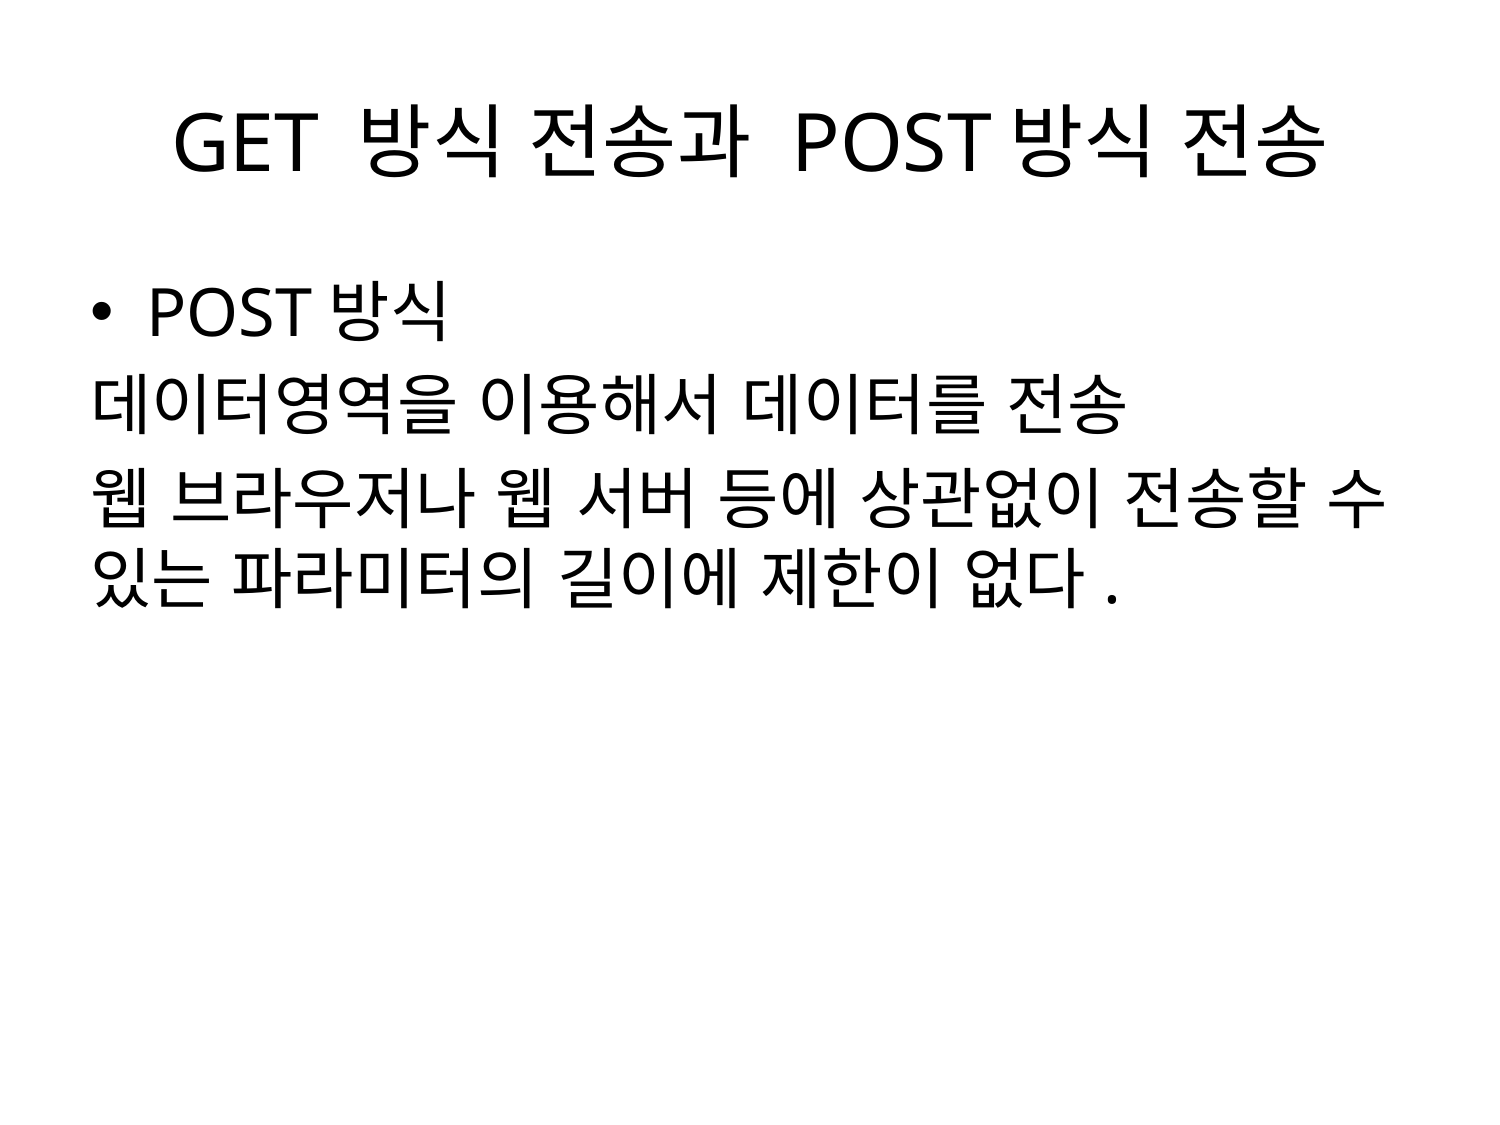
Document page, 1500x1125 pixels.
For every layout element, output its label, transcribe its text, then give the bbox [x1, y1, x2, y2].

title GET 방식 전송과 POST방식 전송 [75, 45, 1425, 233]
list POST방식 데이터영역을 이용해서 데이터를 전송 웹 브라우저나 웹 서버 등에 상관없이 전송할 수 있는 파라미터의 길이에 제한이 없다. [75, 262, 1425, 1005]
